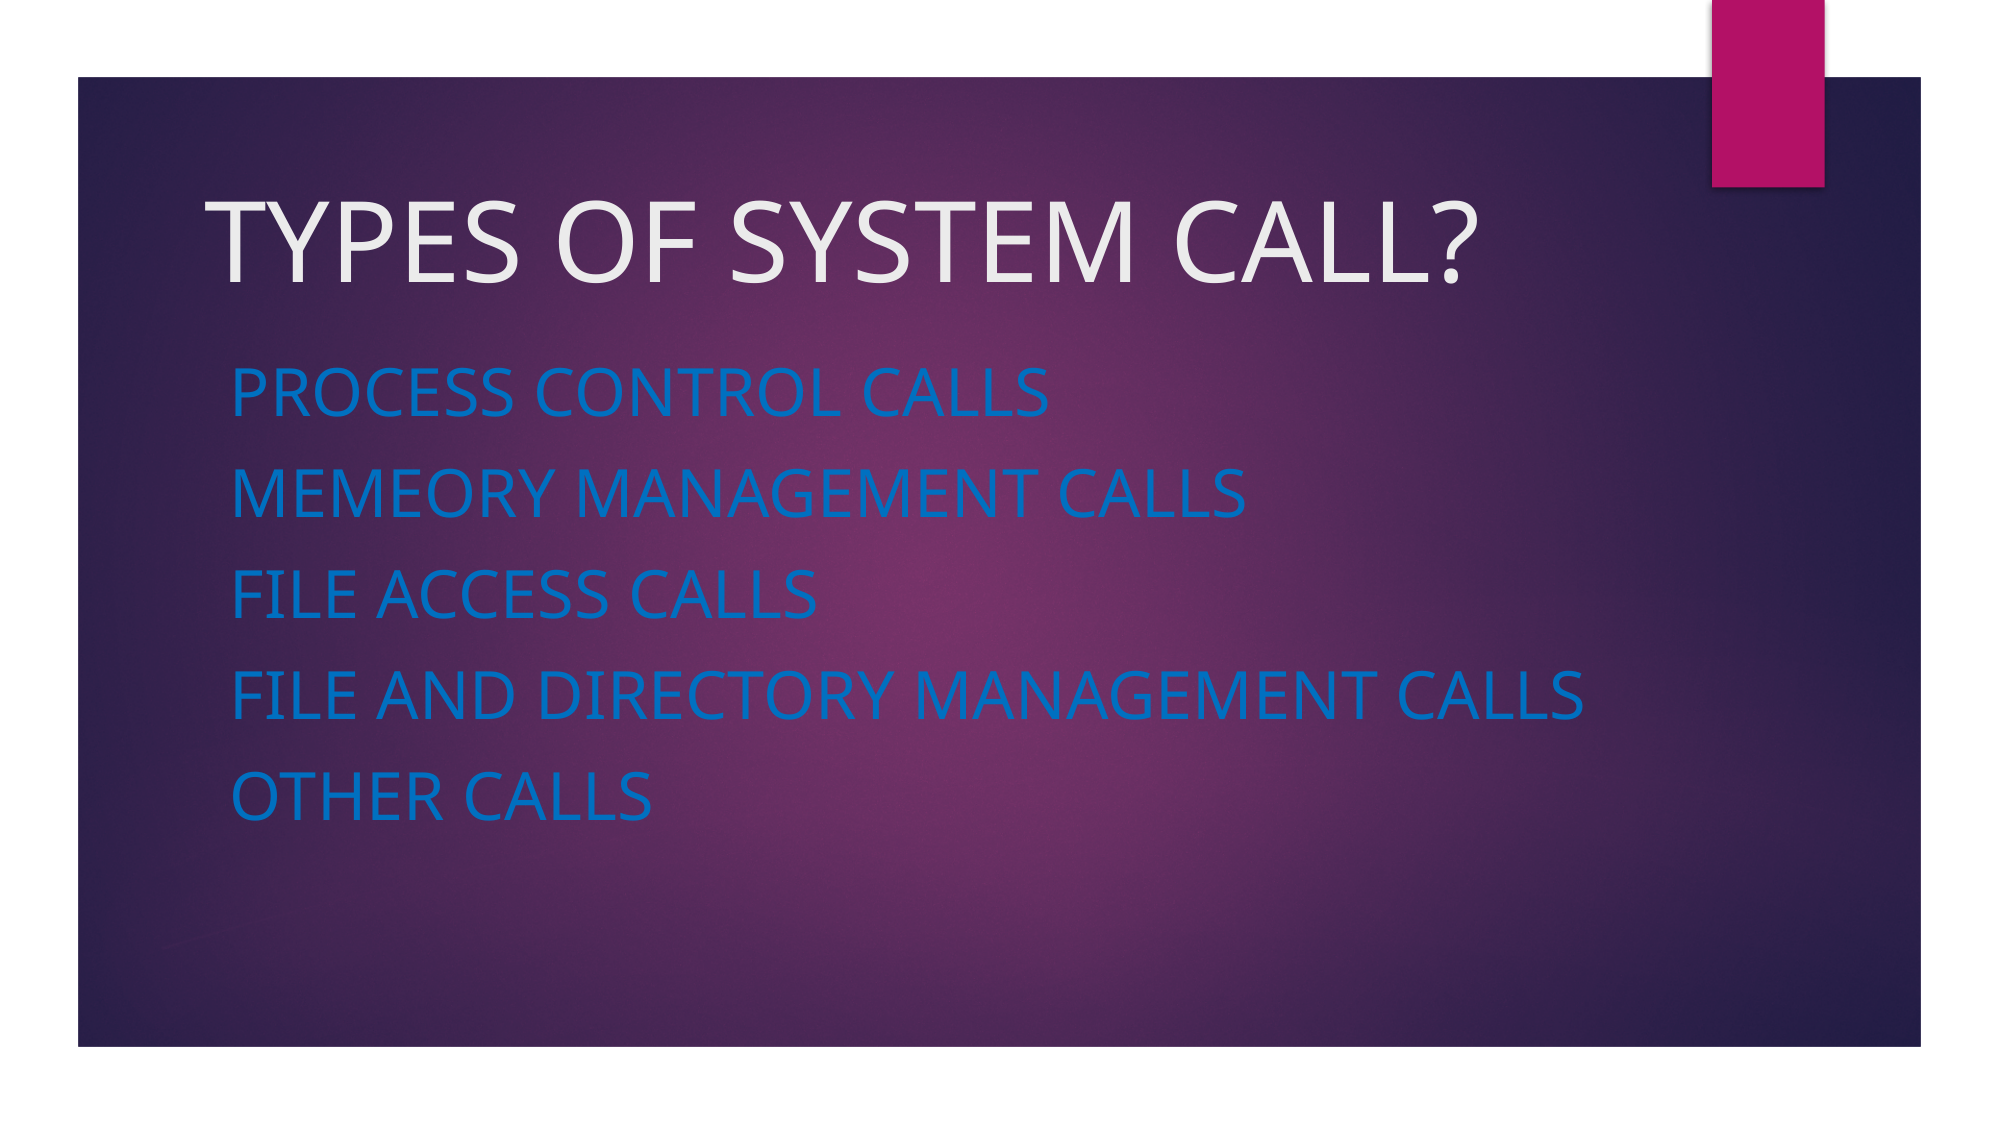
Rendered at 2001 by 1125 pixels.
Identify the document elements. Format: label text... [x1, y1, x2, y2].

subtitle Process control calls Memeory management calls File access calls File and directory management calls Other calls [214, 342, 1663, 903]
title TYPES OF SYSTEM CALL? [189, 141, 1638, 313]
